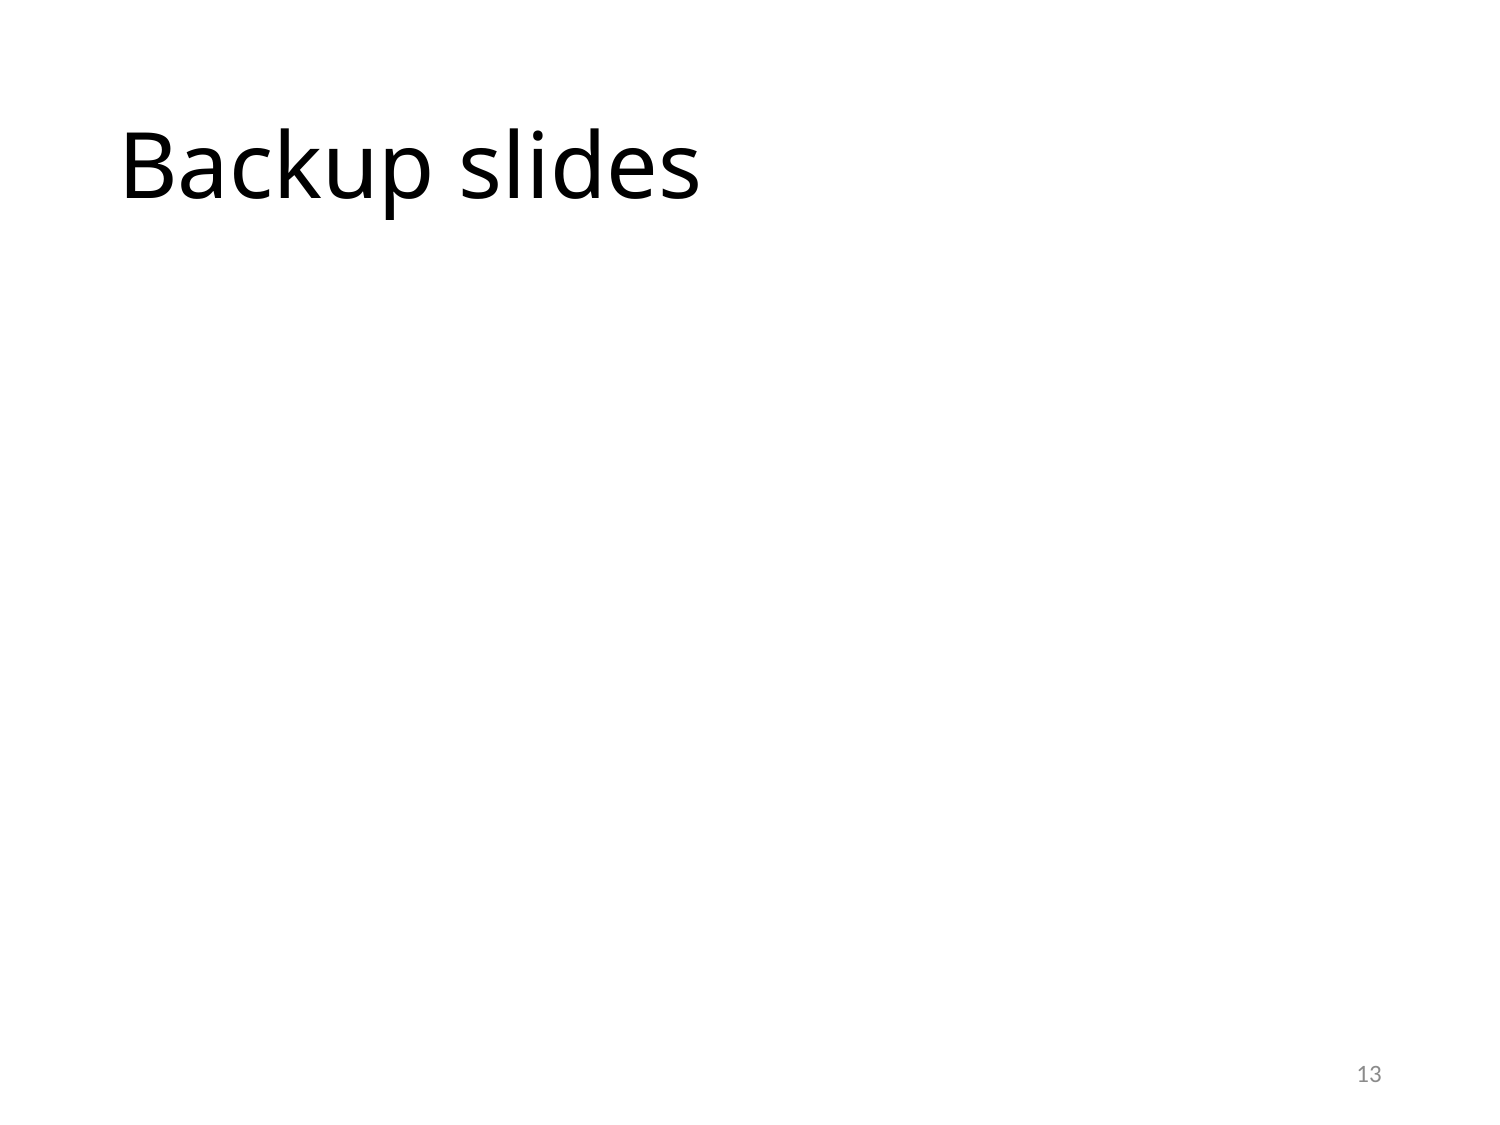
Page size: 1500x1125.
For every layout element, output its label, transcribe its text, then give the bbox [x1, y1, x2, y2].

title Backup slides [103, 59, 1397, 278]
slide_number 13 [1059, 1042, 1397, 1103]
